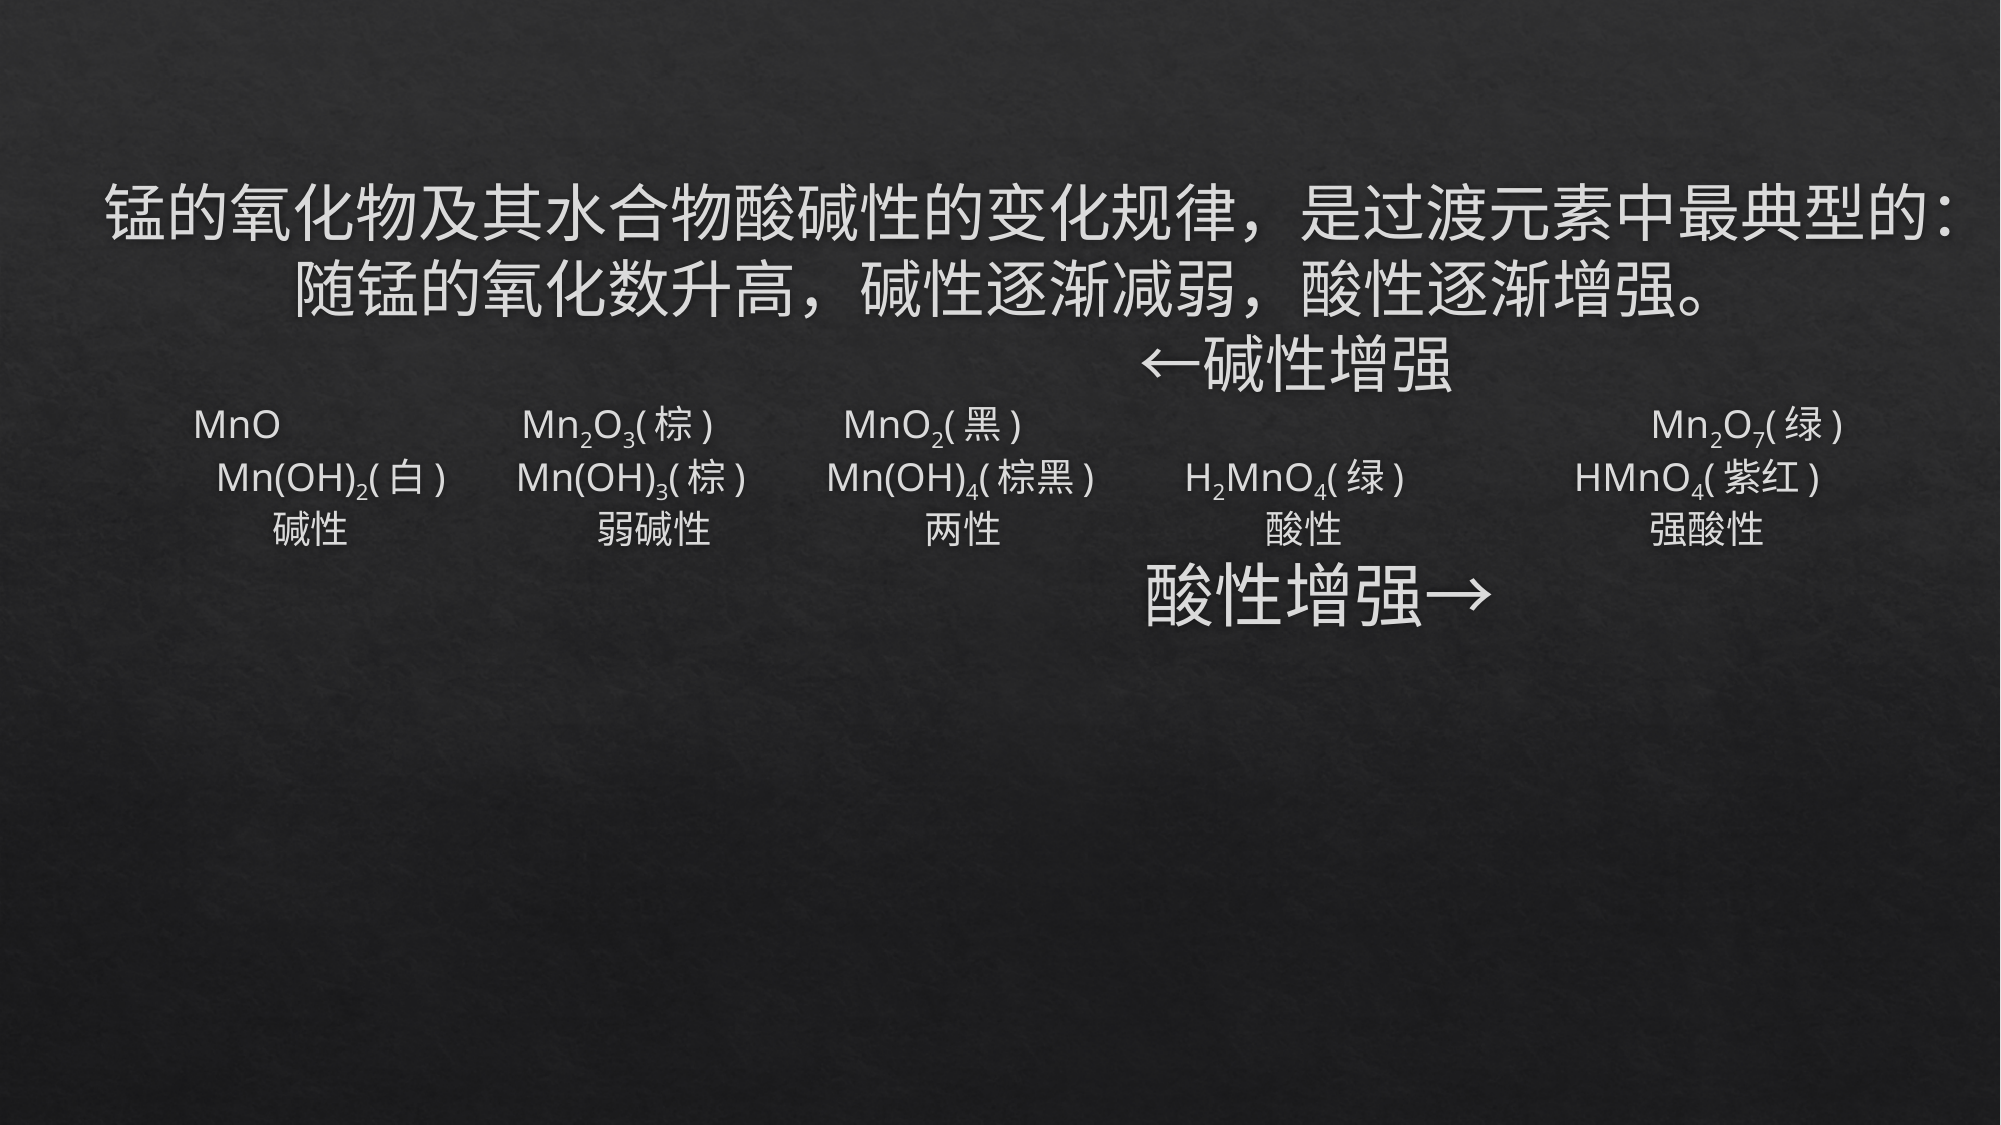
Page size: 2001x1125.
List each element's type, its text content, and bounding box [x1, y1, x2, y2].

title 锰的氧化物及其水合物酸碱性的变化规律，是过渡元素中最典型的：随锰的氧化数升高，碱性逐渐减弱，酸性逐渐增强。 ←碱性增强 MnO Mn2O3(棕) MnO2(黑) Mn2O7(绿) Mn(OH)2(白) Mn(OH)3(棕) Mn(OH)4(棕黑) H2MnO4(绿) HMnO4(紫红) 碱性 弱碱性 两性 酸性 强酸性 酸性增强→ [80, 156, 1955, 727]
